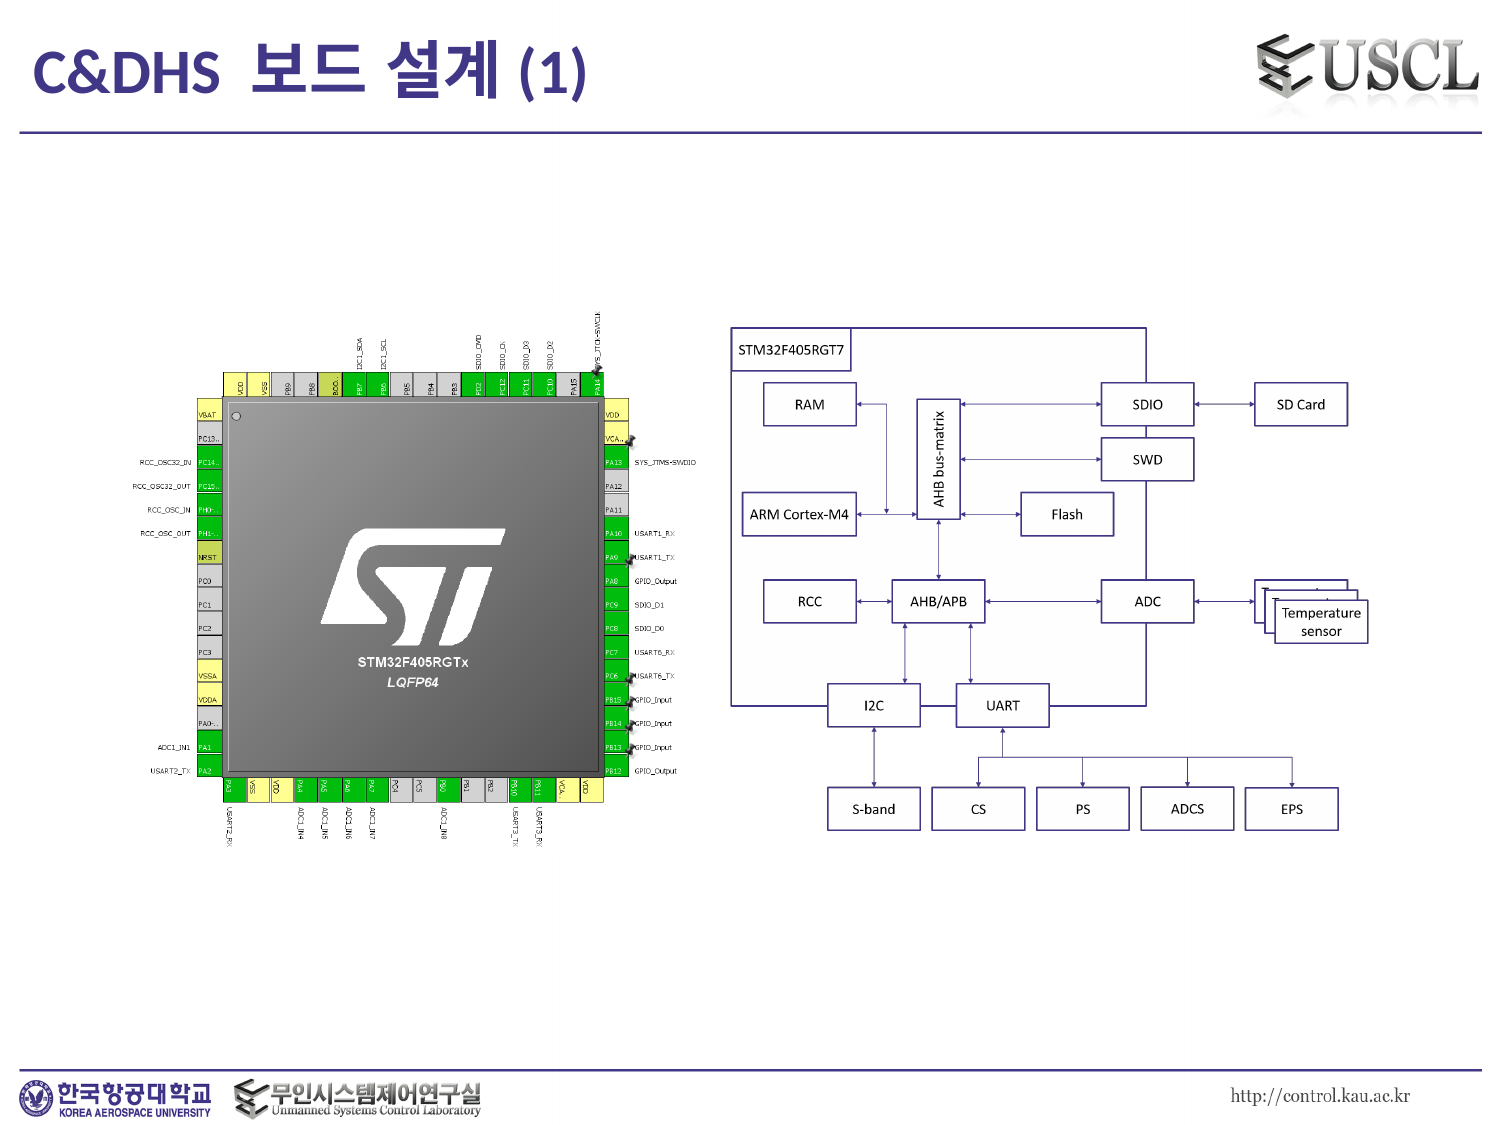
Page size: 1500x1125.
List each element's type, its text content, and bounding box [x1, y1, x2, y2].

title C&DHS 보드 설계(1) [19, 16, 907, 120]
picture [0, 0, 1500, 1125]
